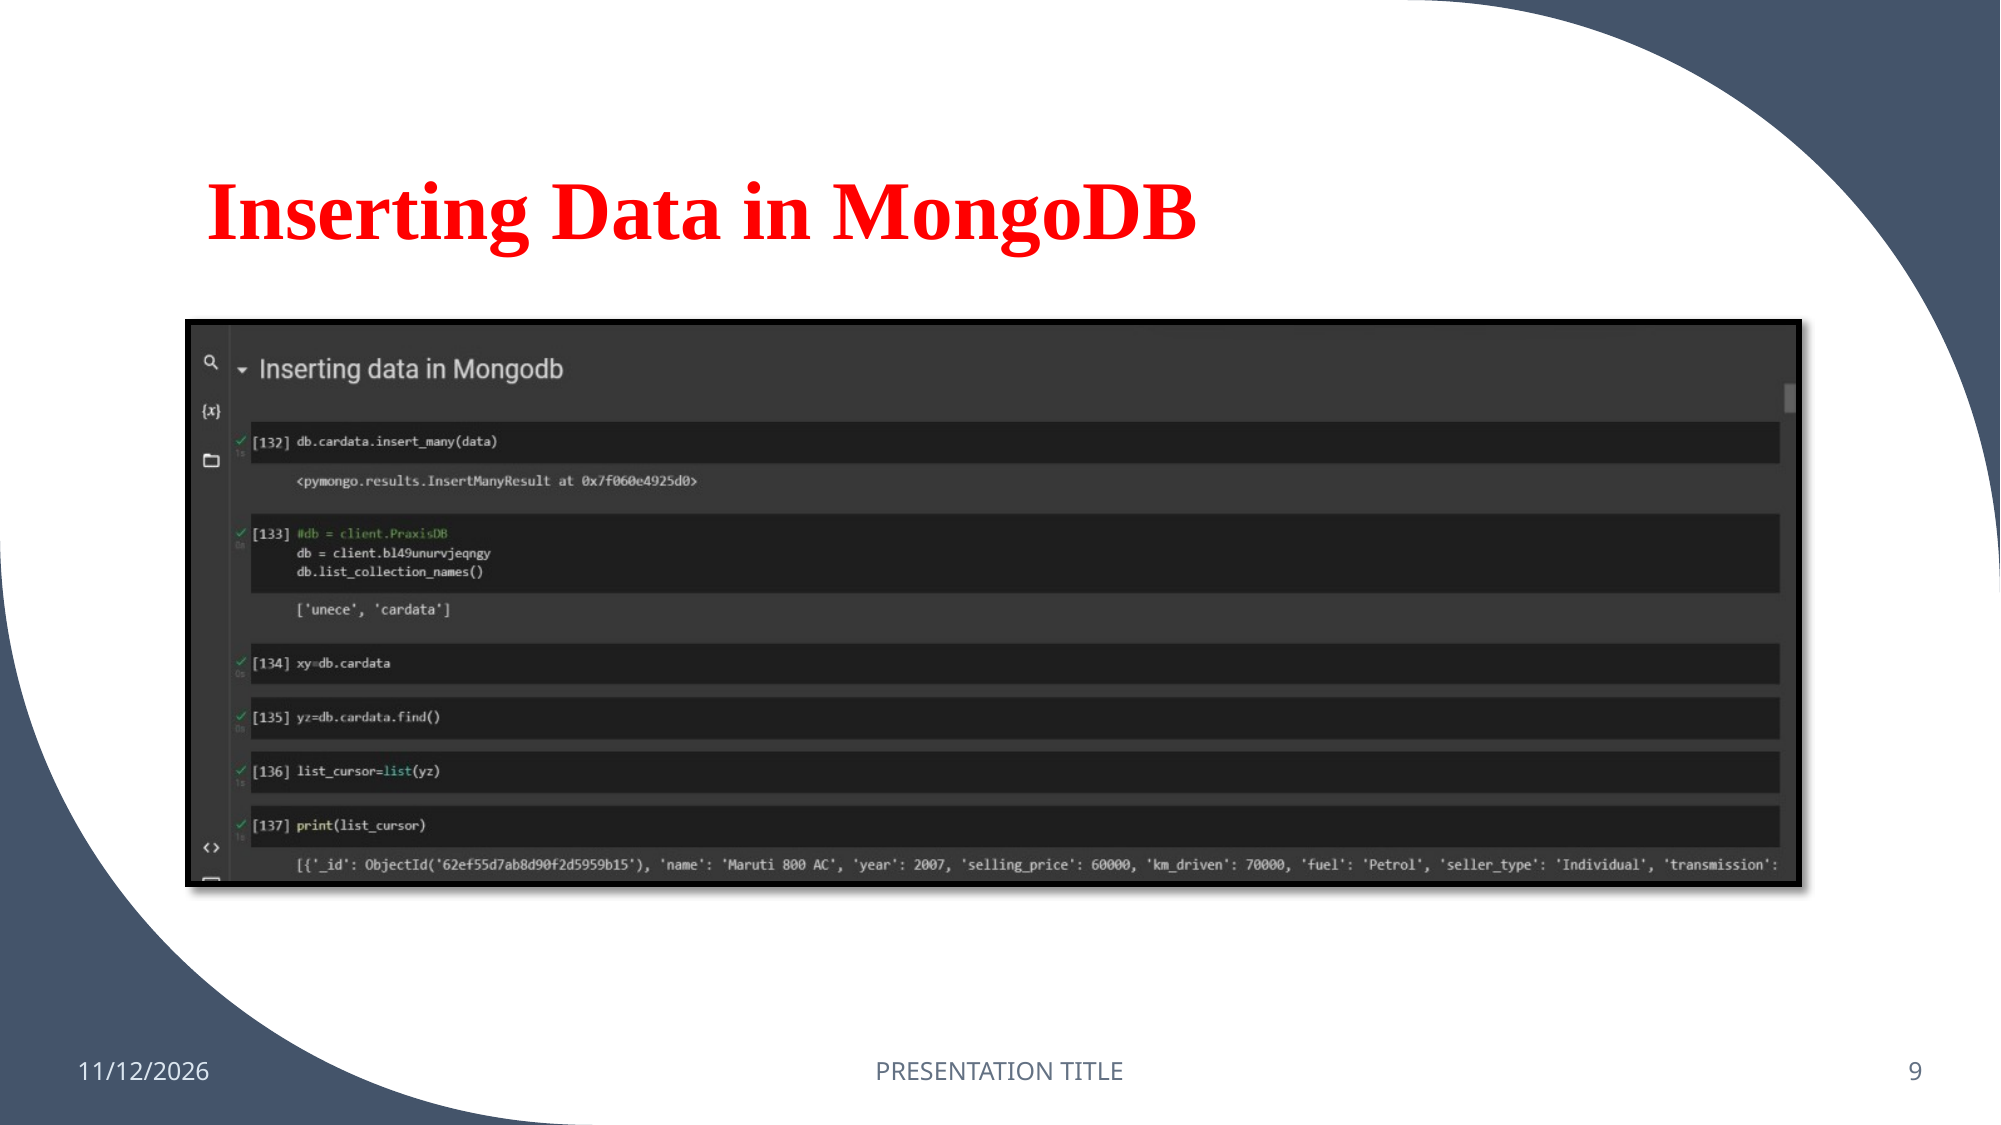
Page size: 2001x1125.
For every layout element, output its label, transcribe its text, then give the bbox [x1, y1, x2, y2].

title Inserting Data in MongoDB [191, 62, 1796, 266]
footer PRESENTATION TITLE [662, 1042, 1338, 1103]
slide_number 9 [1665, 1042, 1938, 1103]
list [191, 325, 1796, 882]
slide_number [62, 1042, 342, 1103]
